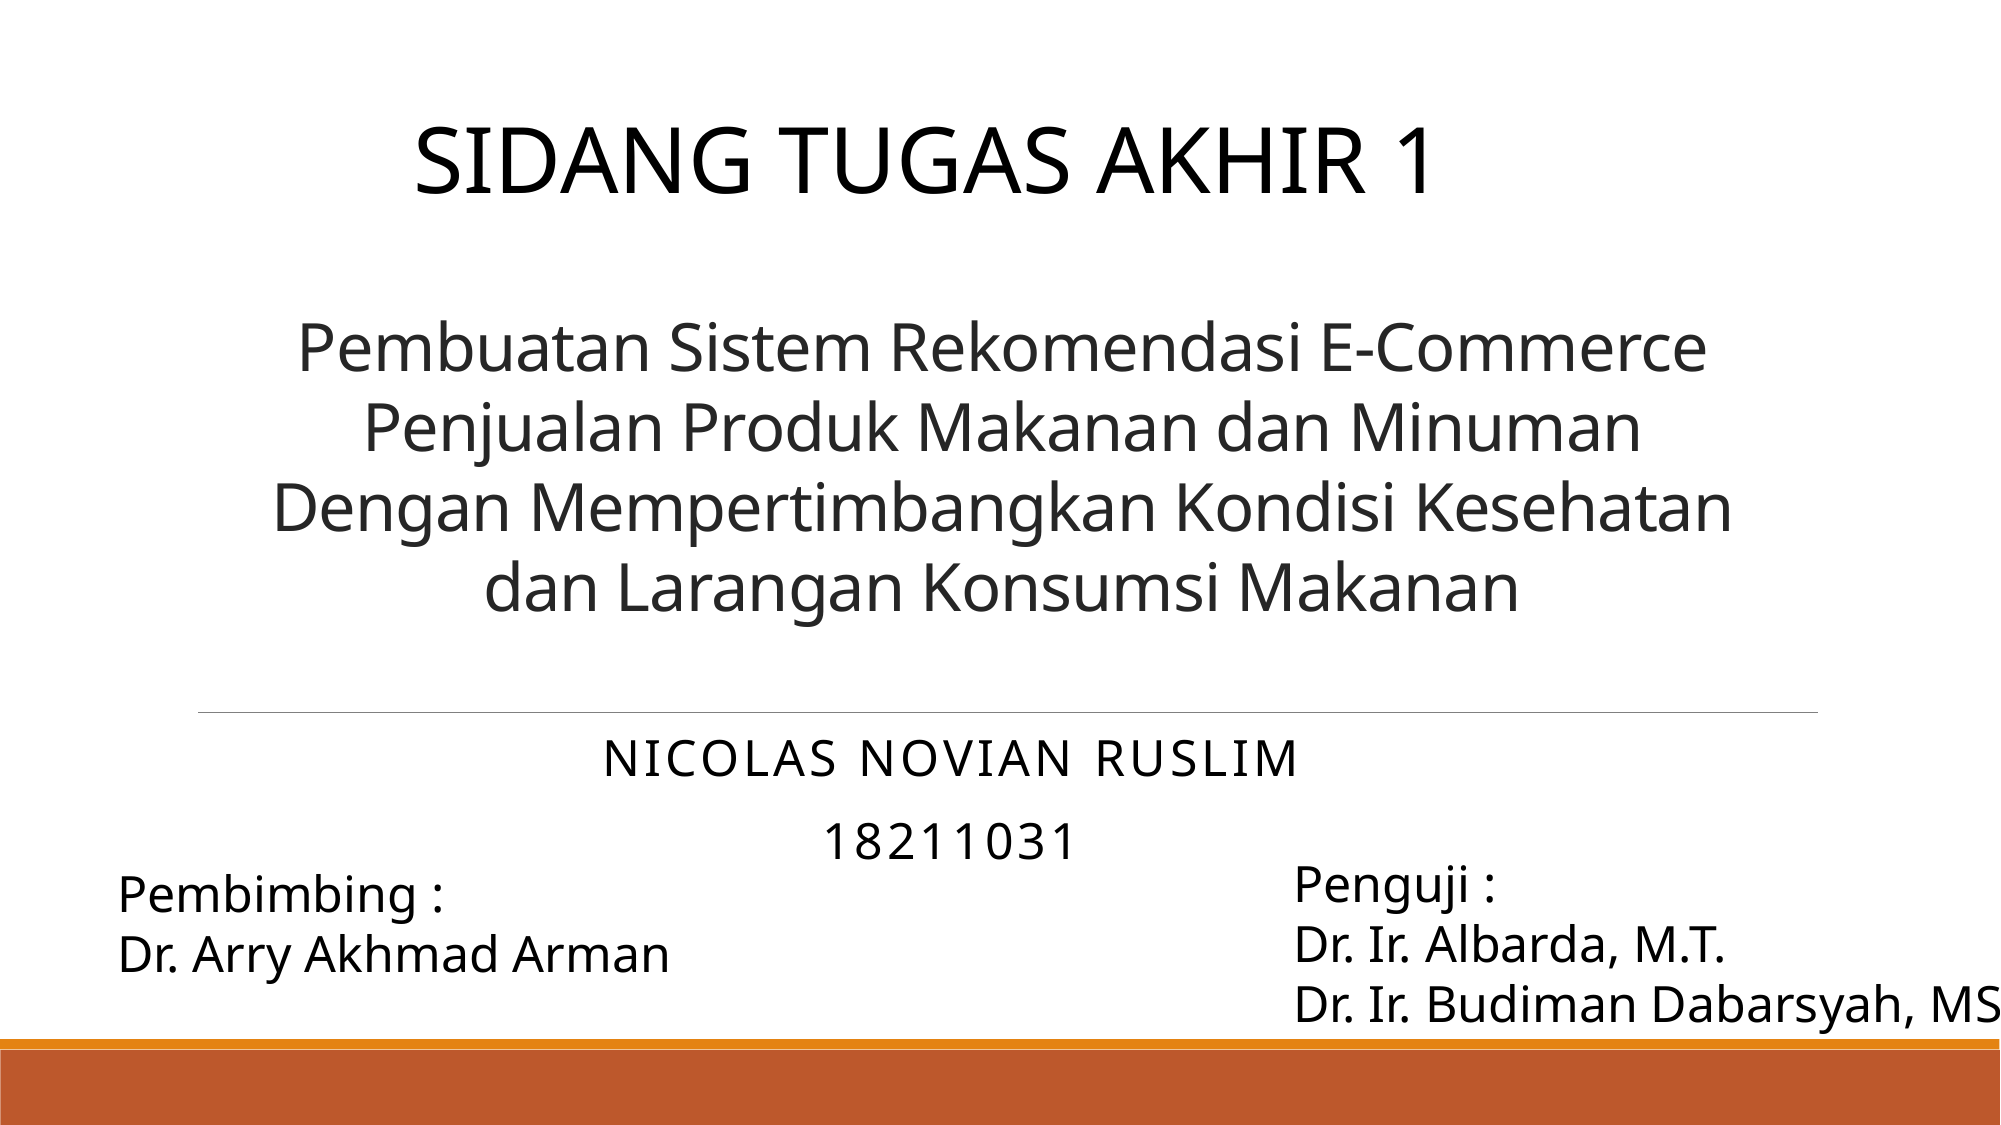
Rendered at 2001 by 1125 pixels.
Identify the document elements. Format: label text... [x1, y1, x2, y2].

text_box SIDANG TUGAS AKHIR 1 [398, 94, 1460, 219]
title Pembuatan Sistem Rekomendasi E-Commerce Penjualan Produk Makanan dan Minuman Dengan Mempertimbangkan Kondisi Kesehatan dan Larangan Konsumsi Makanan [252, 314, 1753, 633]
text_box Penguji : Dr. Ir. Albarda, M.T. Dr. Ir. Budiman Dabarsyah, MSEE [1278, 845, 2000, 1101]
text_box Pembimbing : Dr. Arry Akhmad Arman [102, 855, 687, 991]
subtitle Nicolas Novian Ruslim 18211031 [200, 725, 1701, 881]
